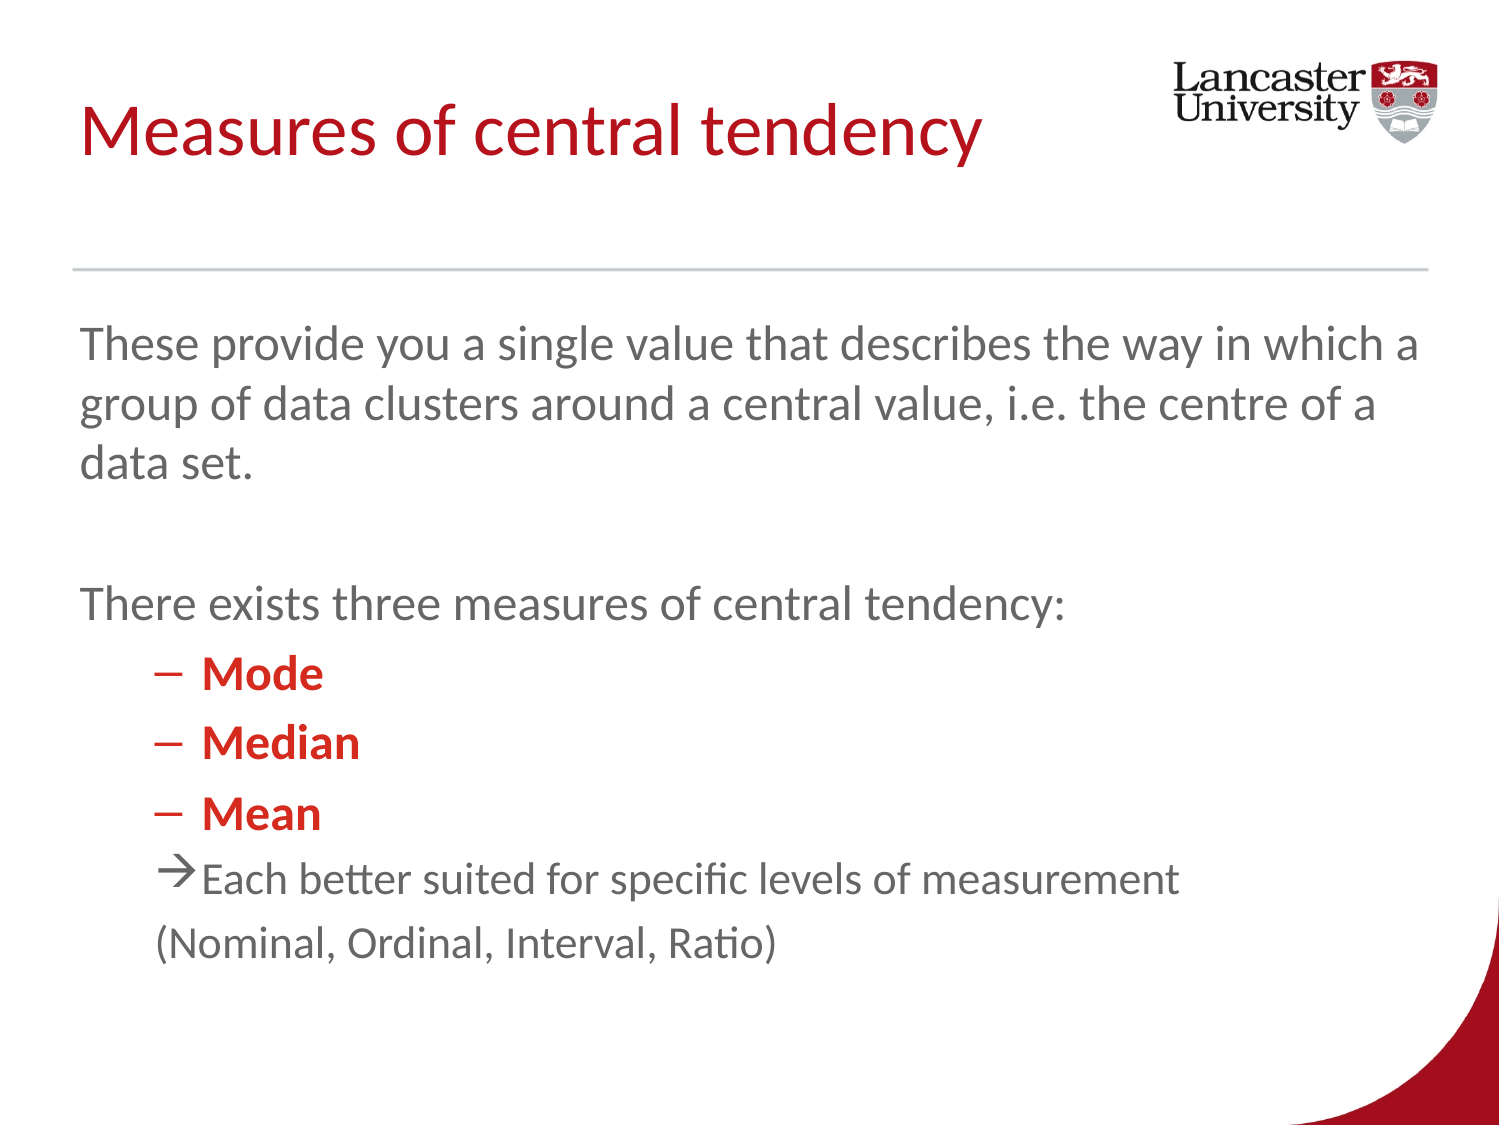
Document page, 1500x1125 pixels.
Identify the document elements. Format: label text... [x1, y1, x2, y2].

list These provide you a single value that describes the way in which a group of data clusters around a central value, i.e. the centre of a data set. There exists three measures of central tendency: Mode Median Mean Each better suited for specific levels of measurement (Nominal, Ordinal, Interval, Ratio) [64, 302, 1447, 1083]
title Measures of central tendency [64, 90, 1176, 279]
picture [0, 0, 1499, 1125]
